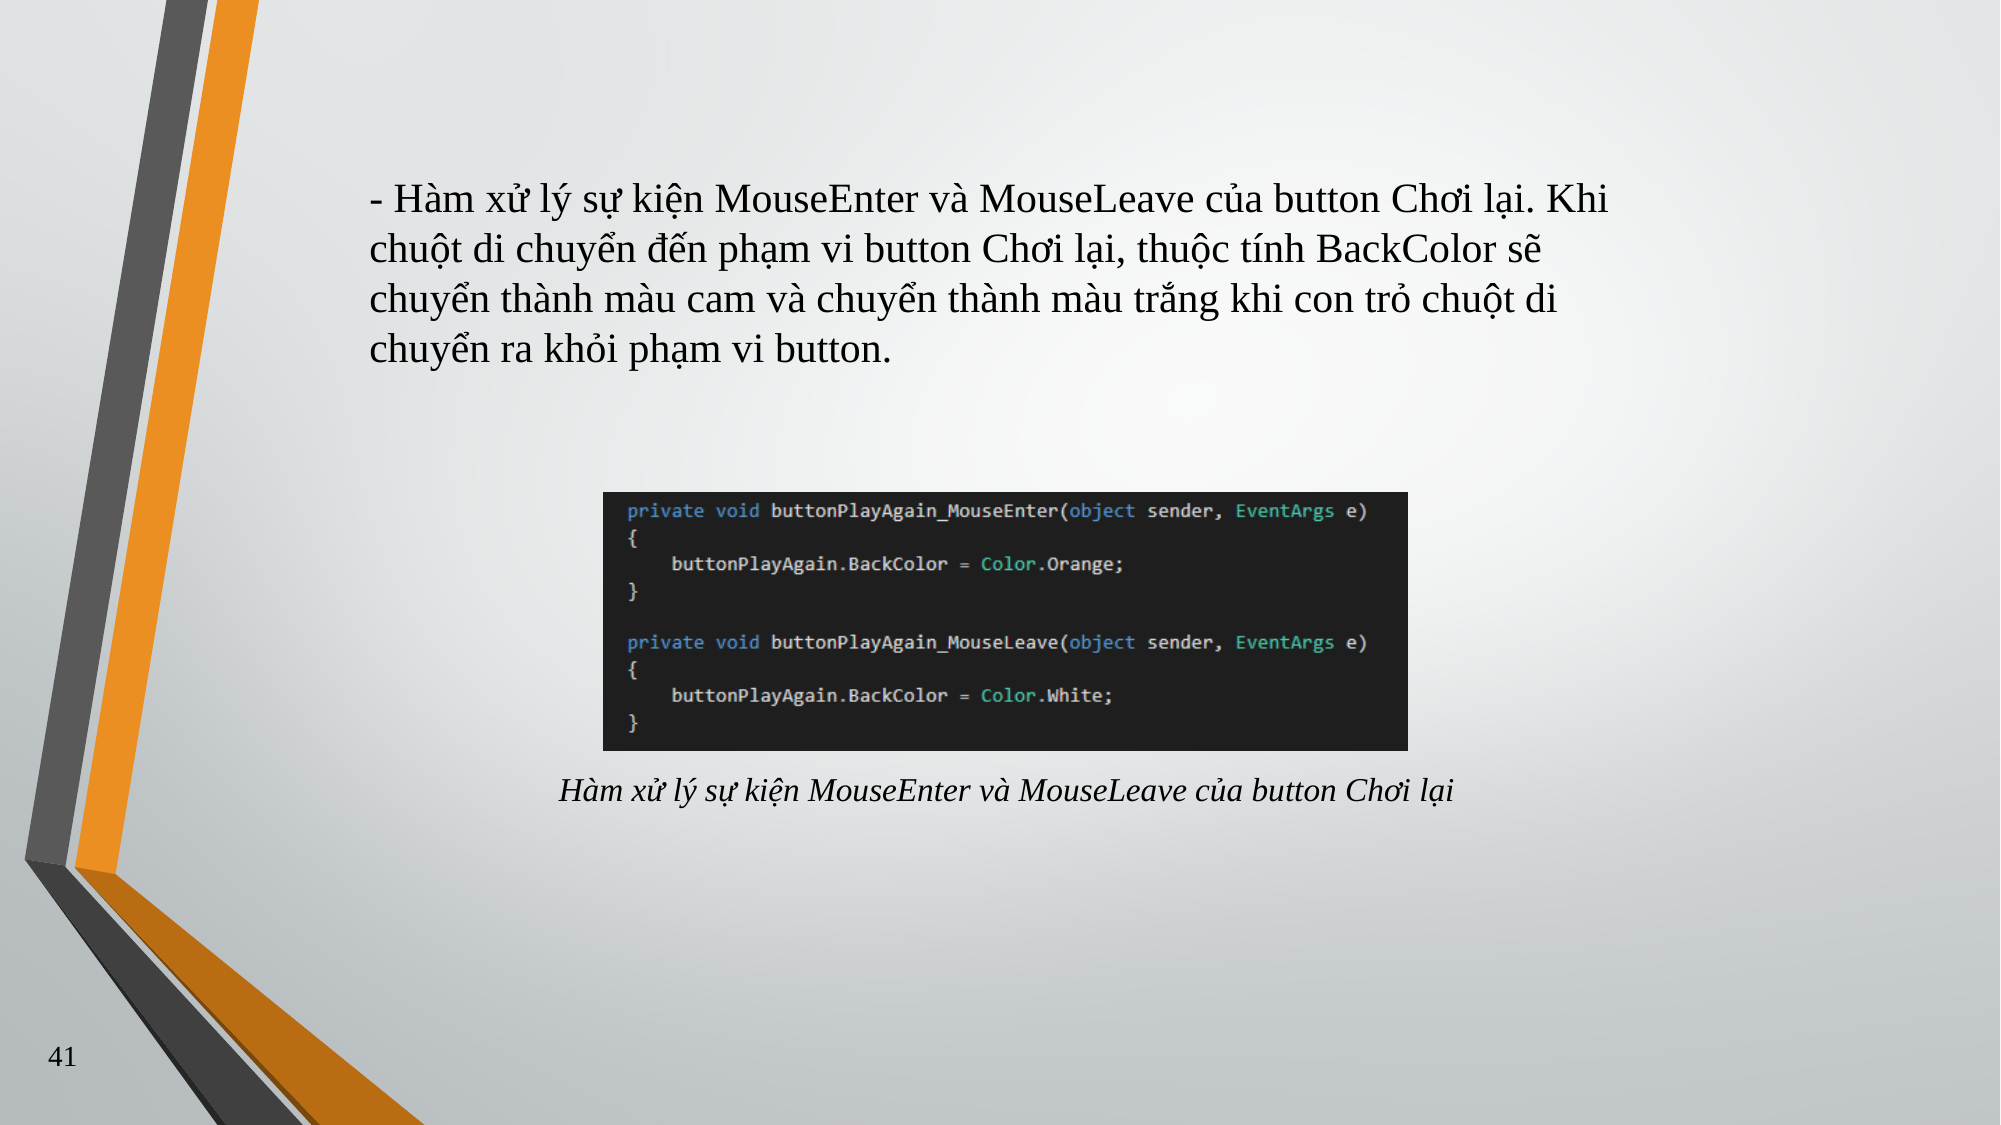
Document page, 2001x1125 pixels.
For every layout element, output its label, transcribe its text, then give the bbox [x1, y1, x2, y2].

text_box - Hàm xử lý sự kiện MouseEnter và MouseLeave của button Chơi lại. Khi chuột di chuyển đến phạm vi button Chơi lại, thuộc tính BackColor sẽ chuyển thành màu cam và chuyển thành màu trắng khi con trỏ chuột di chuyển ra khỏi phạm vi button. [354, 163, 1657, 379]
text_box Hàm xử lý sự kiện MouseEnter và MouseLeave của button Chơi lại [297, 757, 1496, 816]
slide_number 41 [17, 1025, 109, 1085]
picture [603, 492, 1408, 751]
